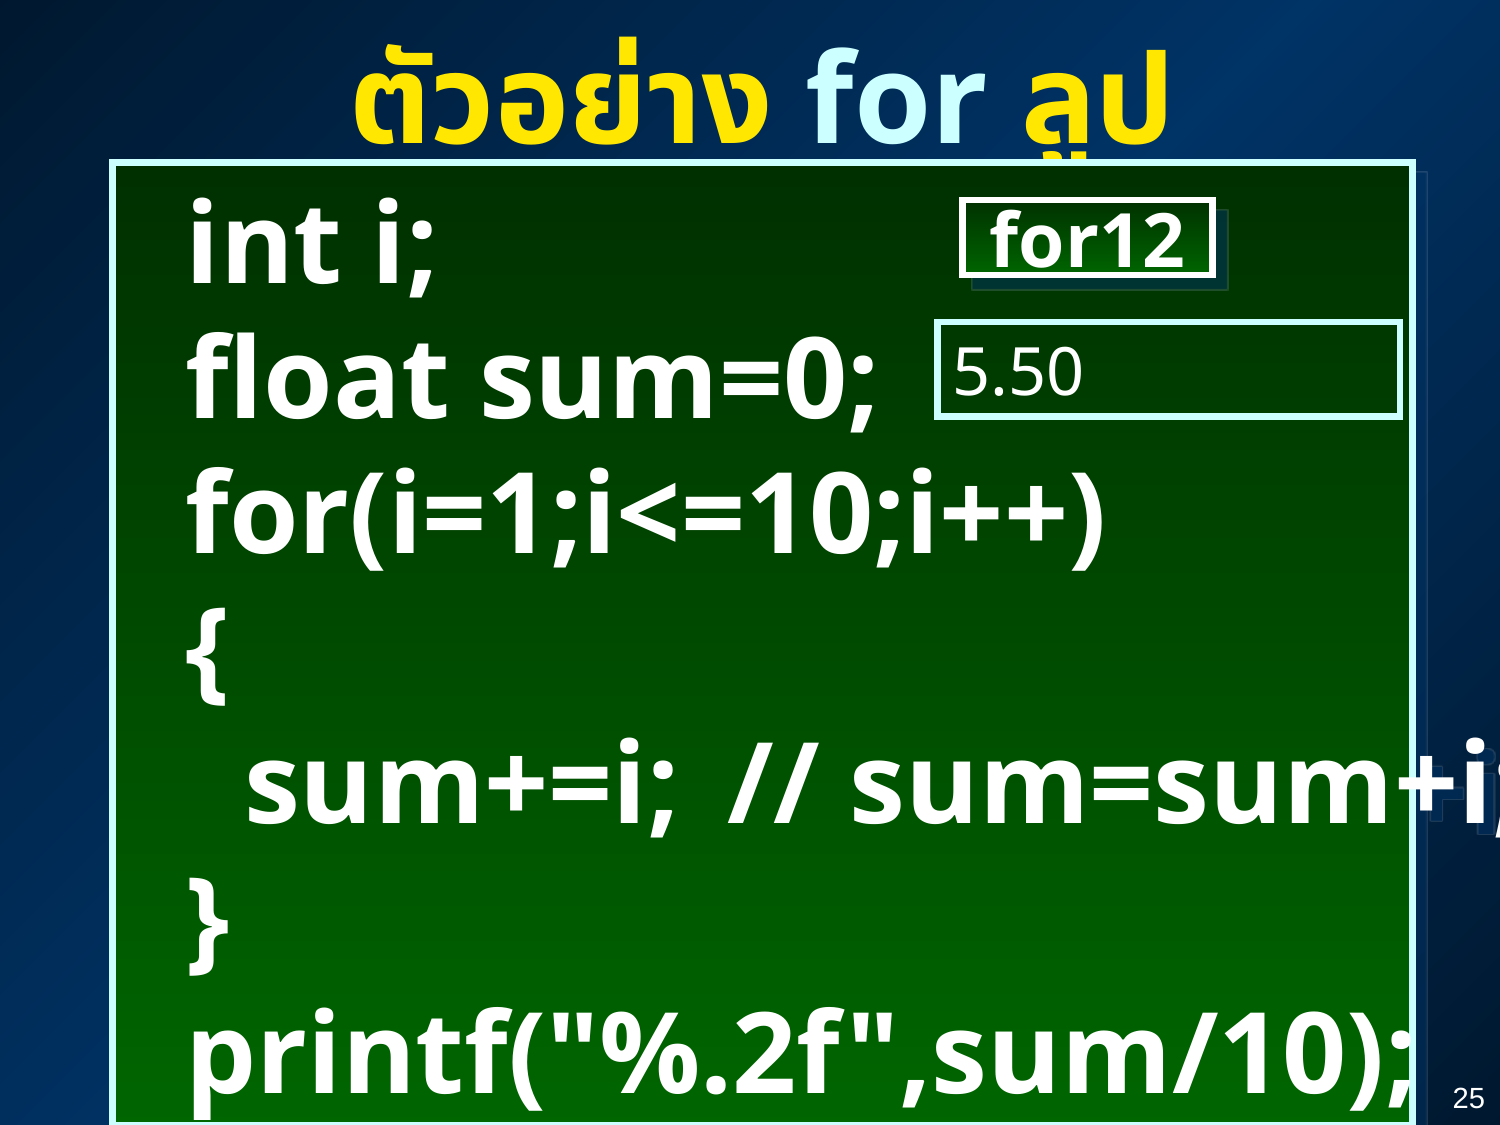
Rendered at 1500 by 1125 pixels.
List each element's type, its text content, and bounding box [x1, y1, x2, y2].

text_box 25 [1427, 1071, 1500, 1125]
text_box for12 [962, 199, 1213, 275]
text_box 5.50 [937, 321, 1400, 417]
text_box int i; float sum=0; for(i=1;i<=10;i++) { sum+=i; // sum=sum+i; } printf("%.2f",sum/10); [112, 162, 1413, 1125]
title ตัวอย่าง for ลูป [87, 0, 1438, 188]
